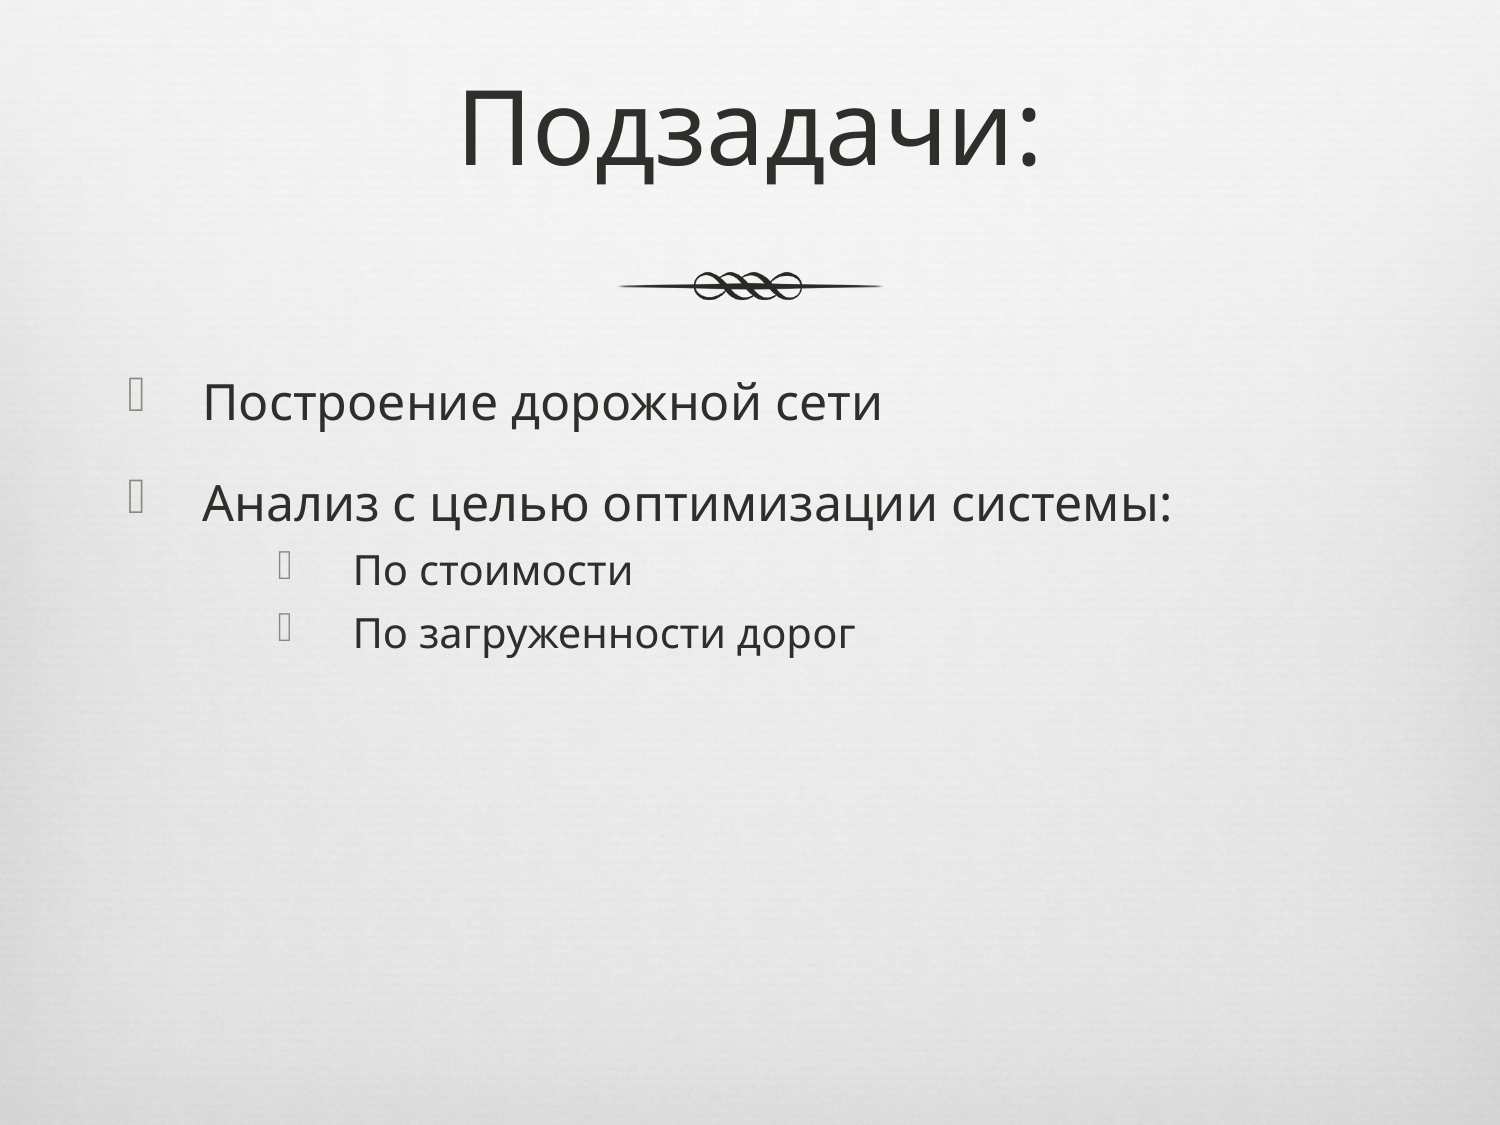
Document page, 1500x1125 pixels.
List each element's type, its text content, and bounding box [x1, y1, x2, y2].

picture [615, 272, 885, 300]
list Построение дорожной сети Анализ с целью оптимизации системы: По стоимости По загруженности дорог [112, 362, 1388, 963]
title Подзадачи: [112, 11, 1388, 236]
